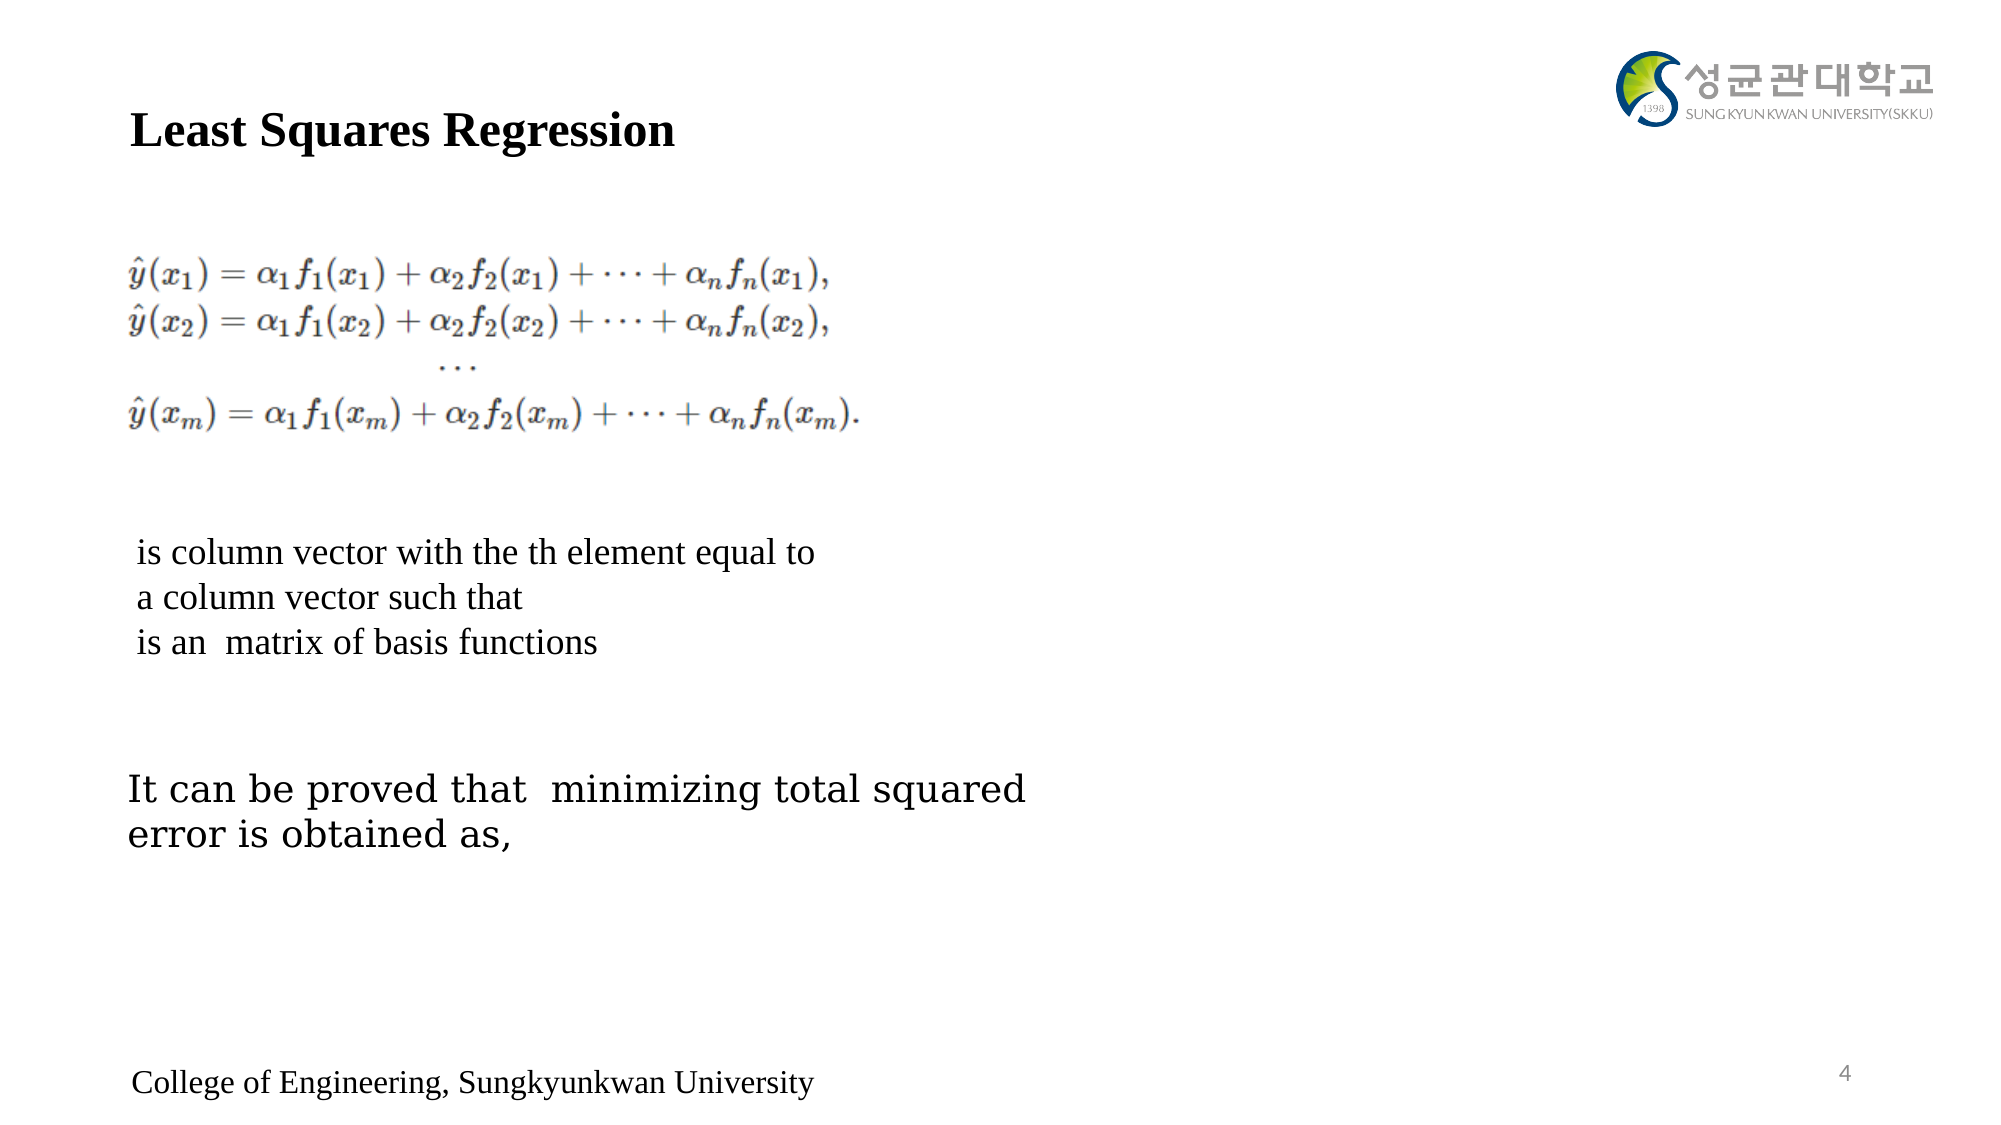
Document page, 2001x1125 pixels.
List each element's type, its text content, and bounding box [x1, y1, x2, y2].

slide_number 4 [1416, 1042, 1867, 1102]
text_box Least Squares Regression [115, 88, 691, 164]
text_box College of Engineering, Sungkyunkwan University [116, 1053, 831, 1108]
picture [1616, 51, 1933, 127]
picture [112, 233, 882, 453]
